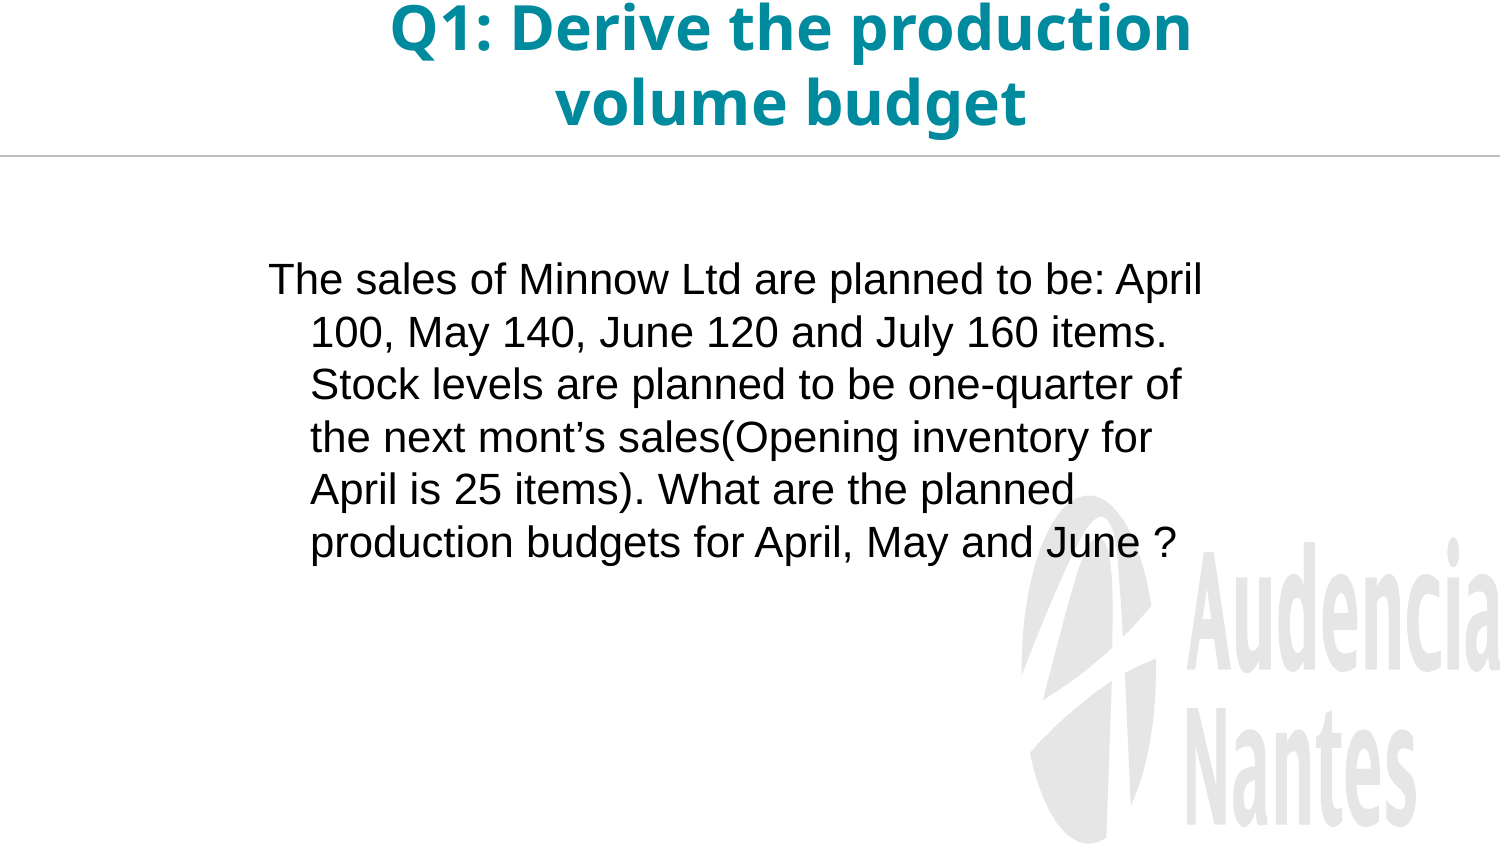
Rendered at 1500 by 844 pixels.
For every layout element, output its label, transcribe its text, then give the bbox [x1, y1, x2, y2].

list The sales of Minnow Ltd are planned to be: April 100, May 140, June 120 and July 160 items. Stock levels are planned to be one-quarter of the next mont’s sales(Opening inventory for April is 25 items). What are the planned production budgets for April, May and June ? [253, 182, 1266, 740]
title Q1: Derive the production volume budget [271, 23, 1313, 104]
